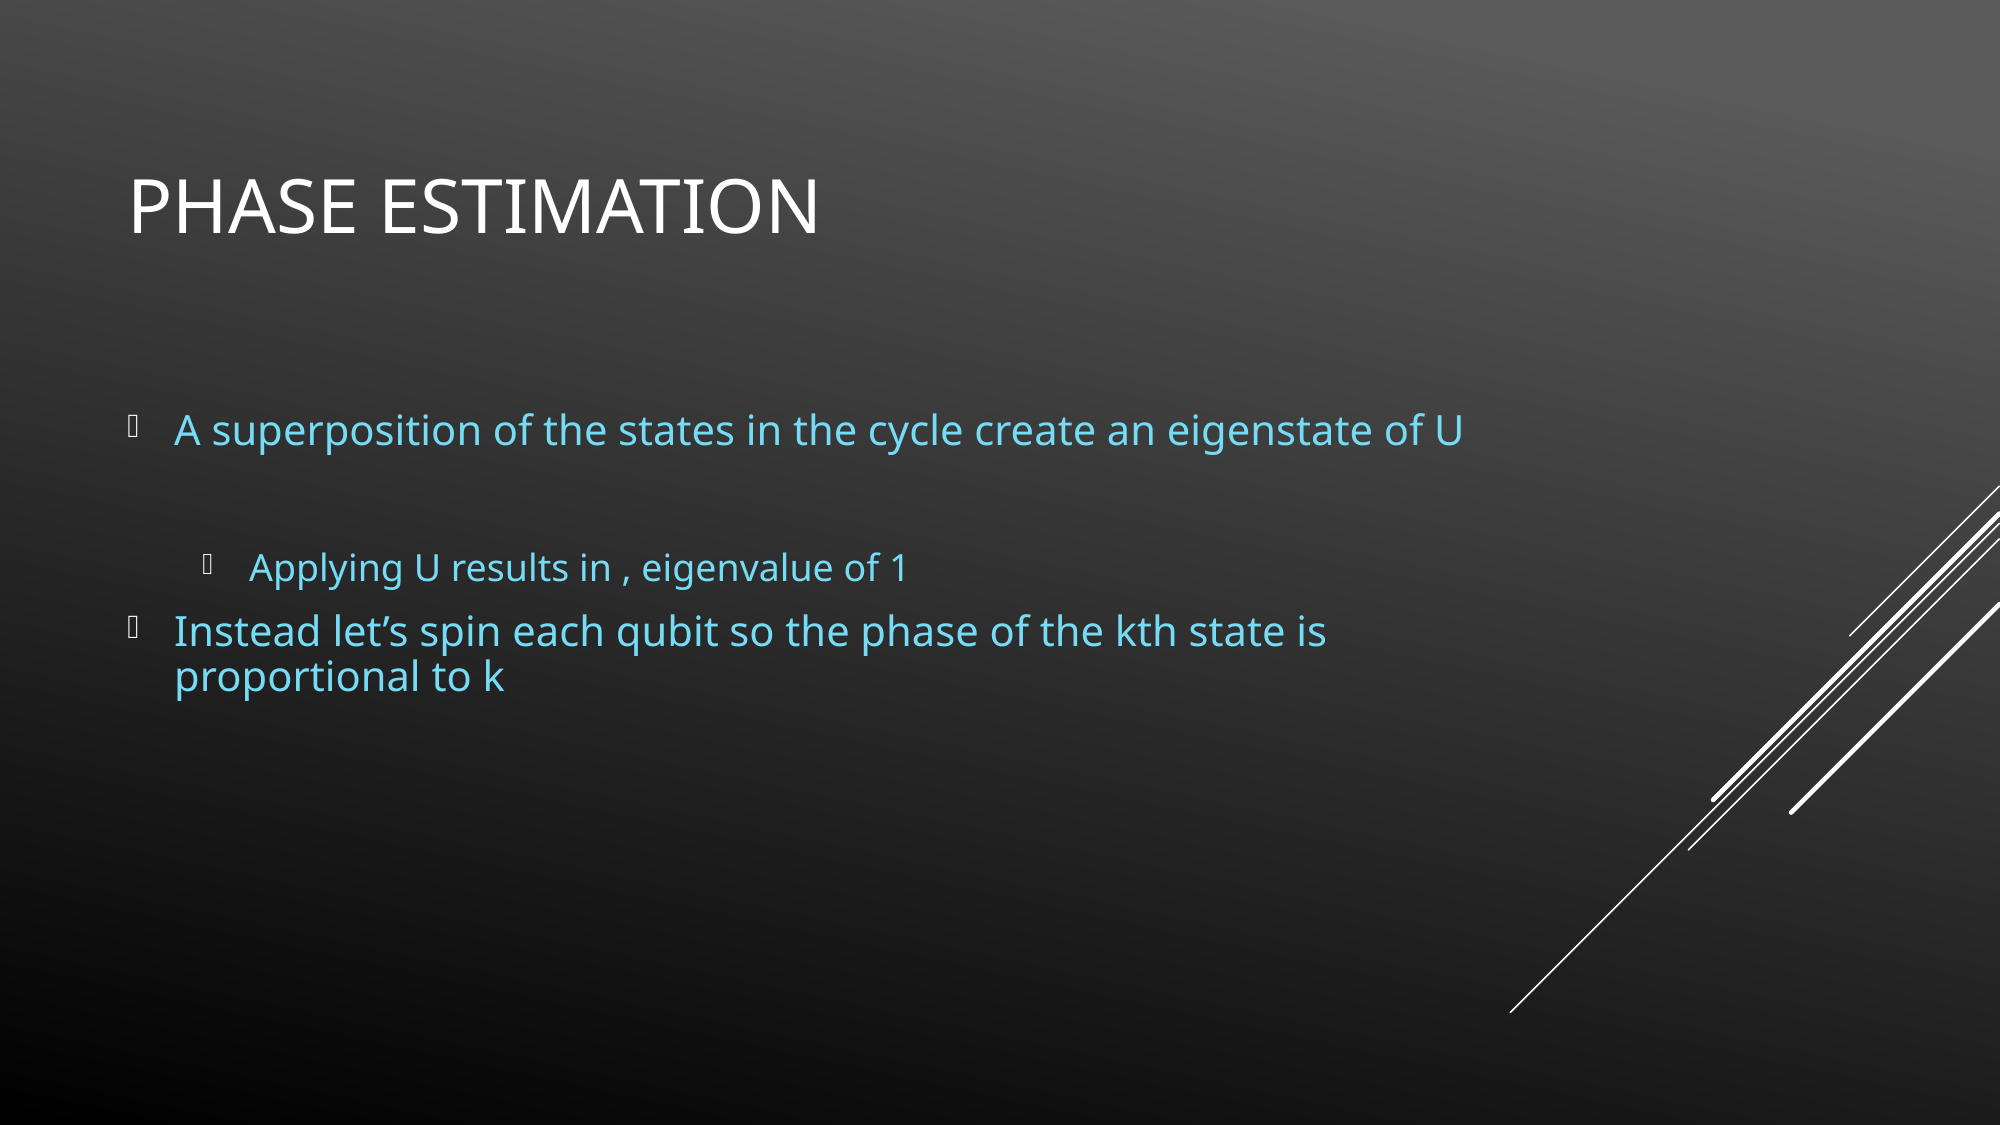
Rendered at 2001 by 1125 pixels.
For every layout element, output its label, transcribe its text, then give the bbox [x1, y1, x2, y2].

title Phase Estimation [112, 79, 1513, 327]
